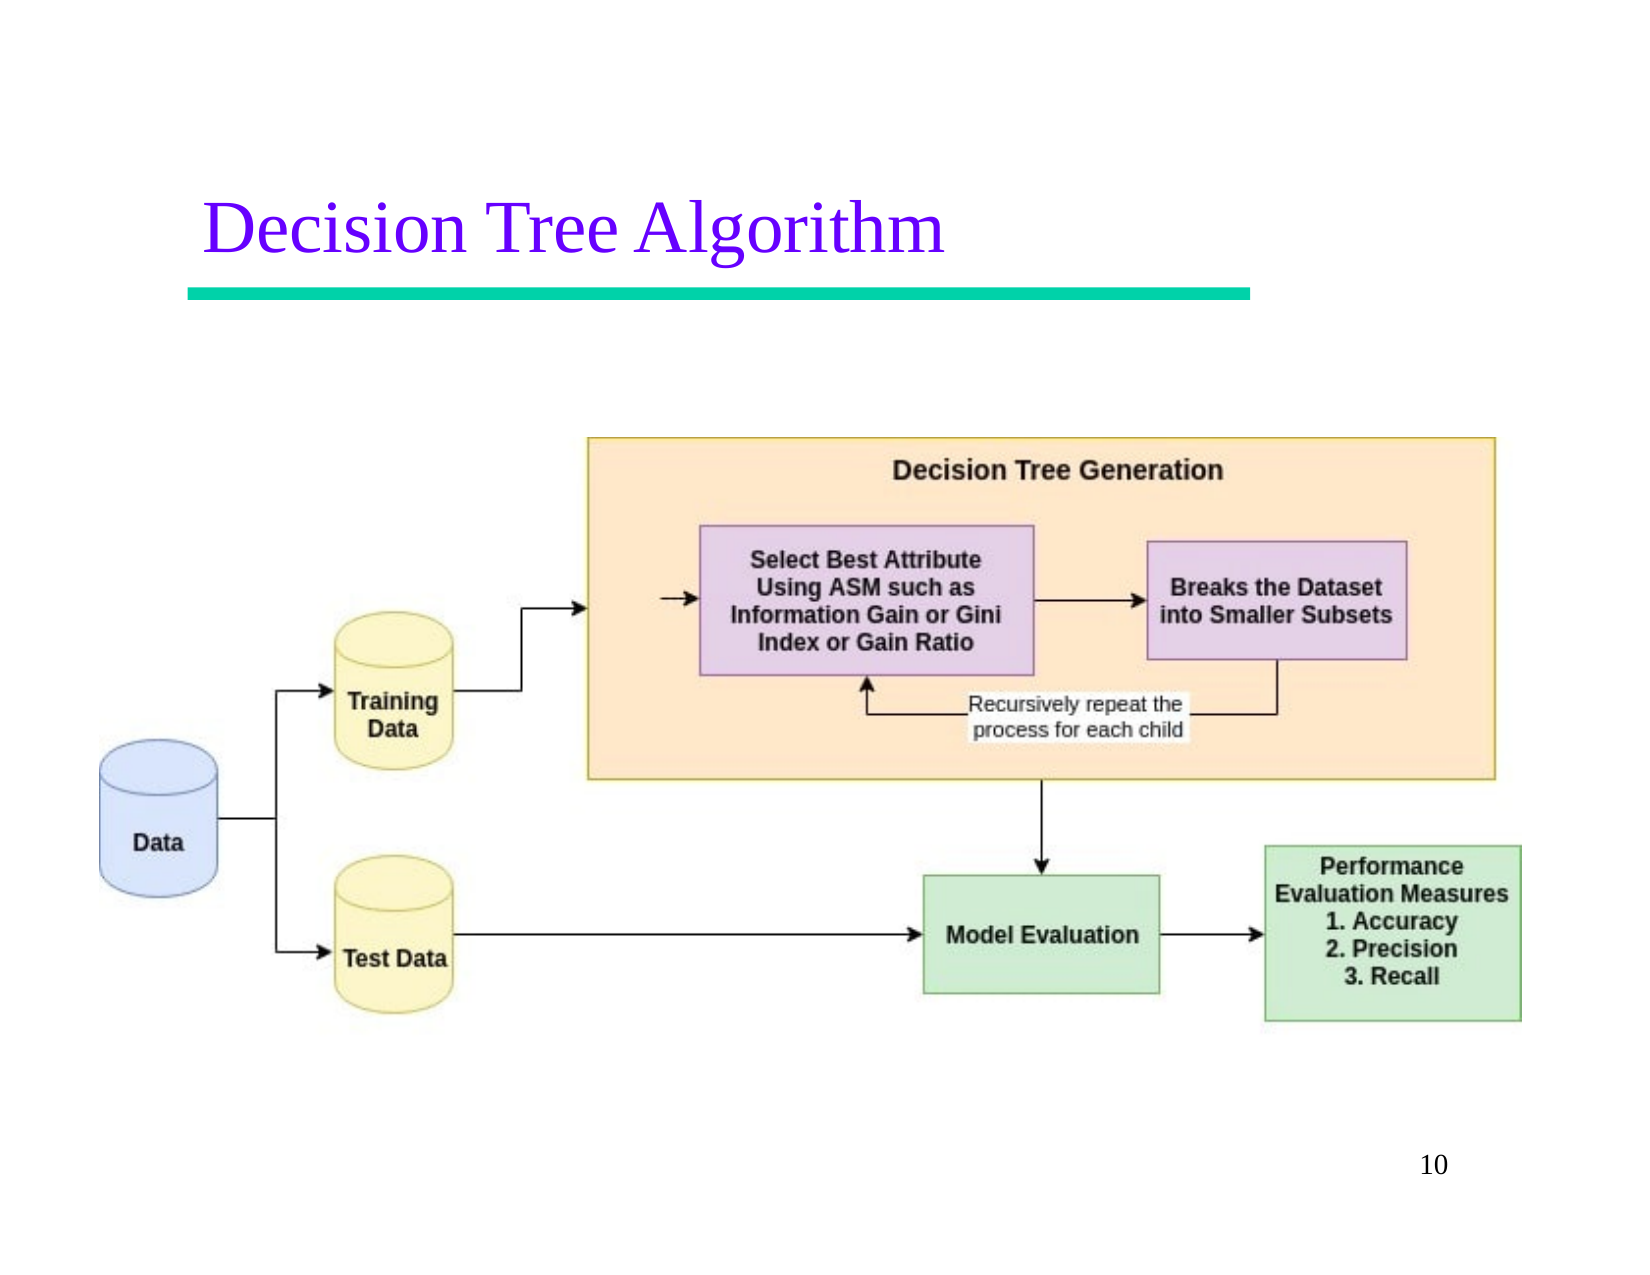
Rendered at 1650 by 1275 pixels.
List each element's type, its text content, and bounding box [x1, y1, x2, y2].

title Decision Tree Algorithm [200, 175, 1223, 391]
picture [99, 437, 1522, 1038]
slide_number 10 [1413, 1146, 1455, 1275]
